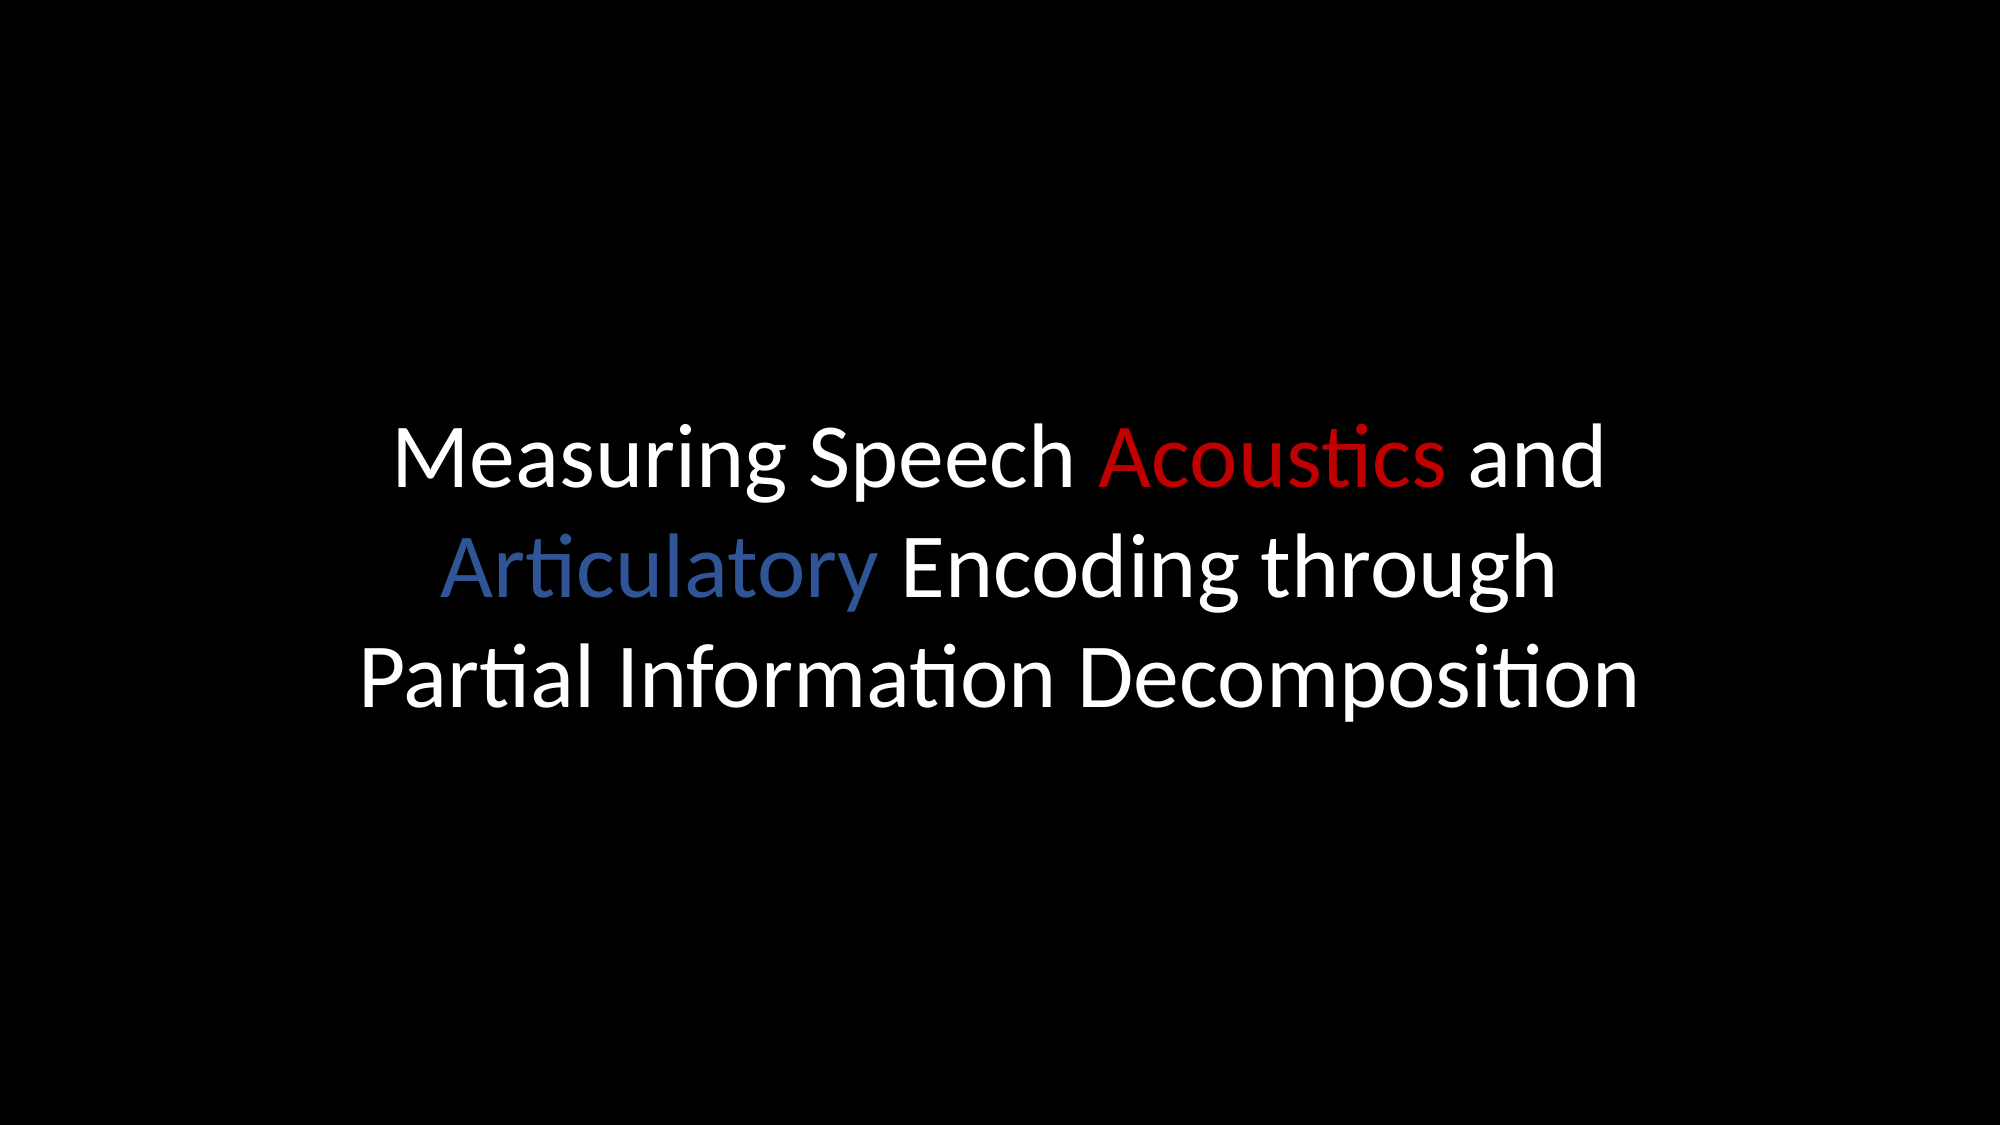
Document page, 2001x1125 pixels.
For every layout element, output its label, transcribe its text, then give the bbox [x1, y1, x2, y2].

text_box Measuring Speech Acoustics and Articulatory Encoding through Partial Information Decomposition [313, 388, 1687, 733]
